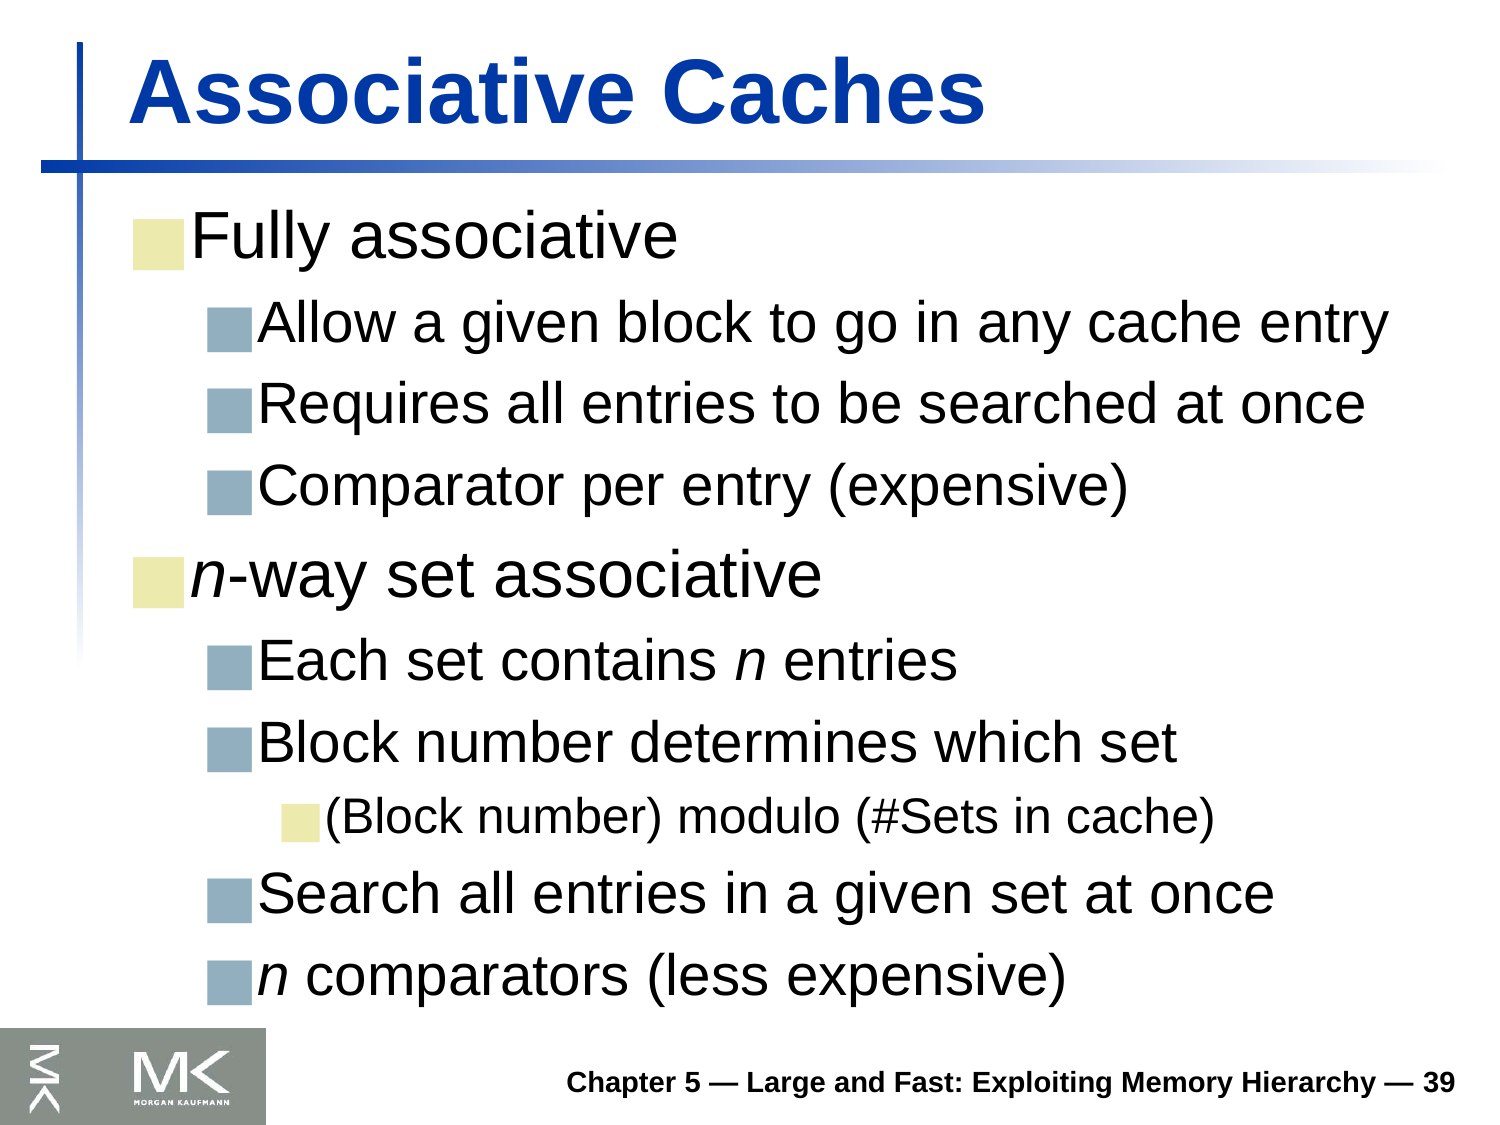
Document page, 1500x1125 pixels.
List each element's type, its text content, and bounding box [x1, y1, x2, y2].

title Associative Caches [112, 0, 1468, 149]
text_box Chapter 5 — Large and Fast: Exploiting Memory Hierarchy — ‹#› [277, 1046, 1471, 1106]
list Fully associative Allow a given block to go in any cache entry Requires all entries to be searched at once Comparator per entry (expensive) n-way set associative Each set contains n entries Block number determines which set (Block number) modulo (#Sets in cache) Search all entries in a given set at once n comparators (less expensive) [112, 184, 1469, 1024]
picture [0, 1028, 266, 1125]
